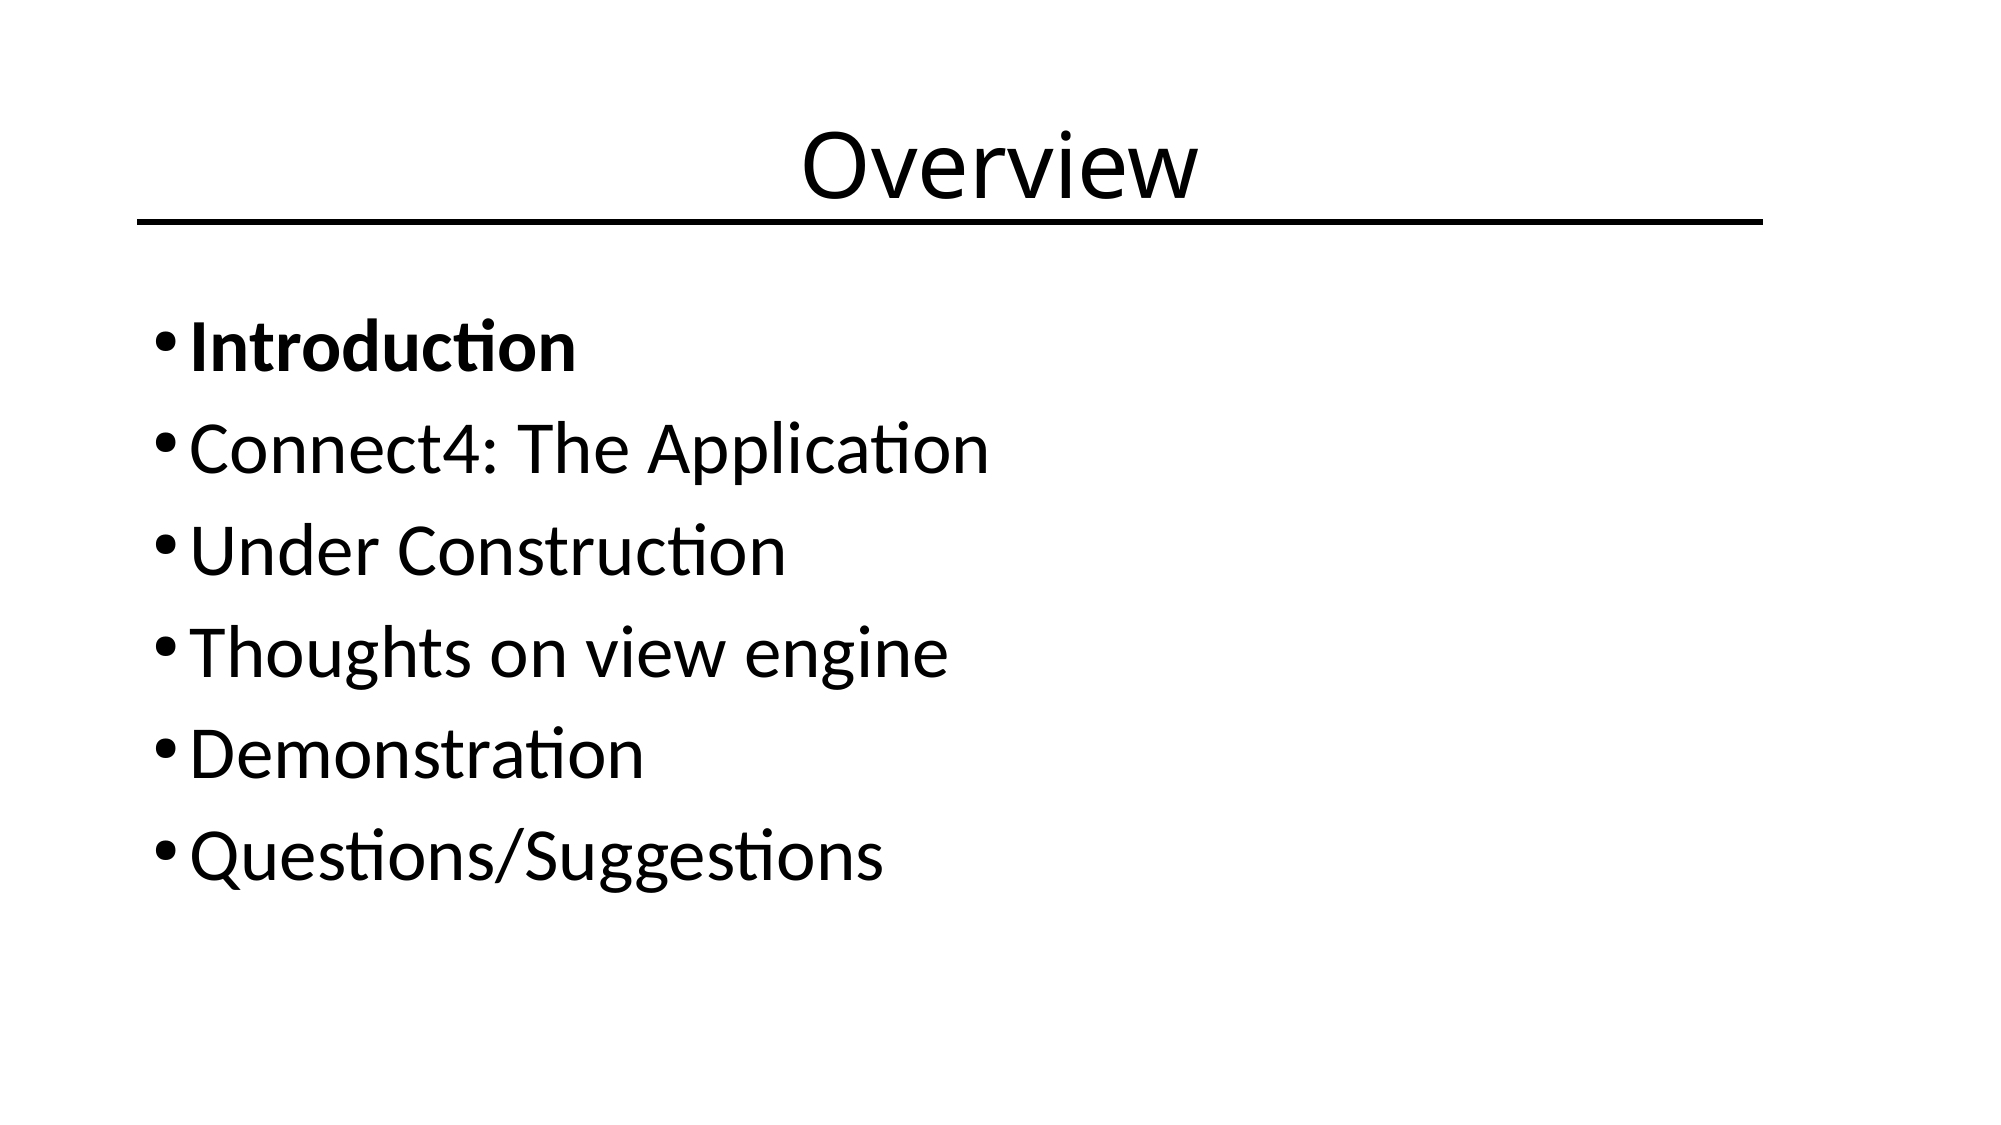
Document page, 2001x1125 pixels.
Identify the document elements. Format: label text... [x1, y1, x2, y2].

list Introduction Connect4: The Application Under Construction Thoughts on view engine Demonstration Questions/Suggestions [137, 299, 1863, 1014]
title Overview [137, 59, 1863, 278]
